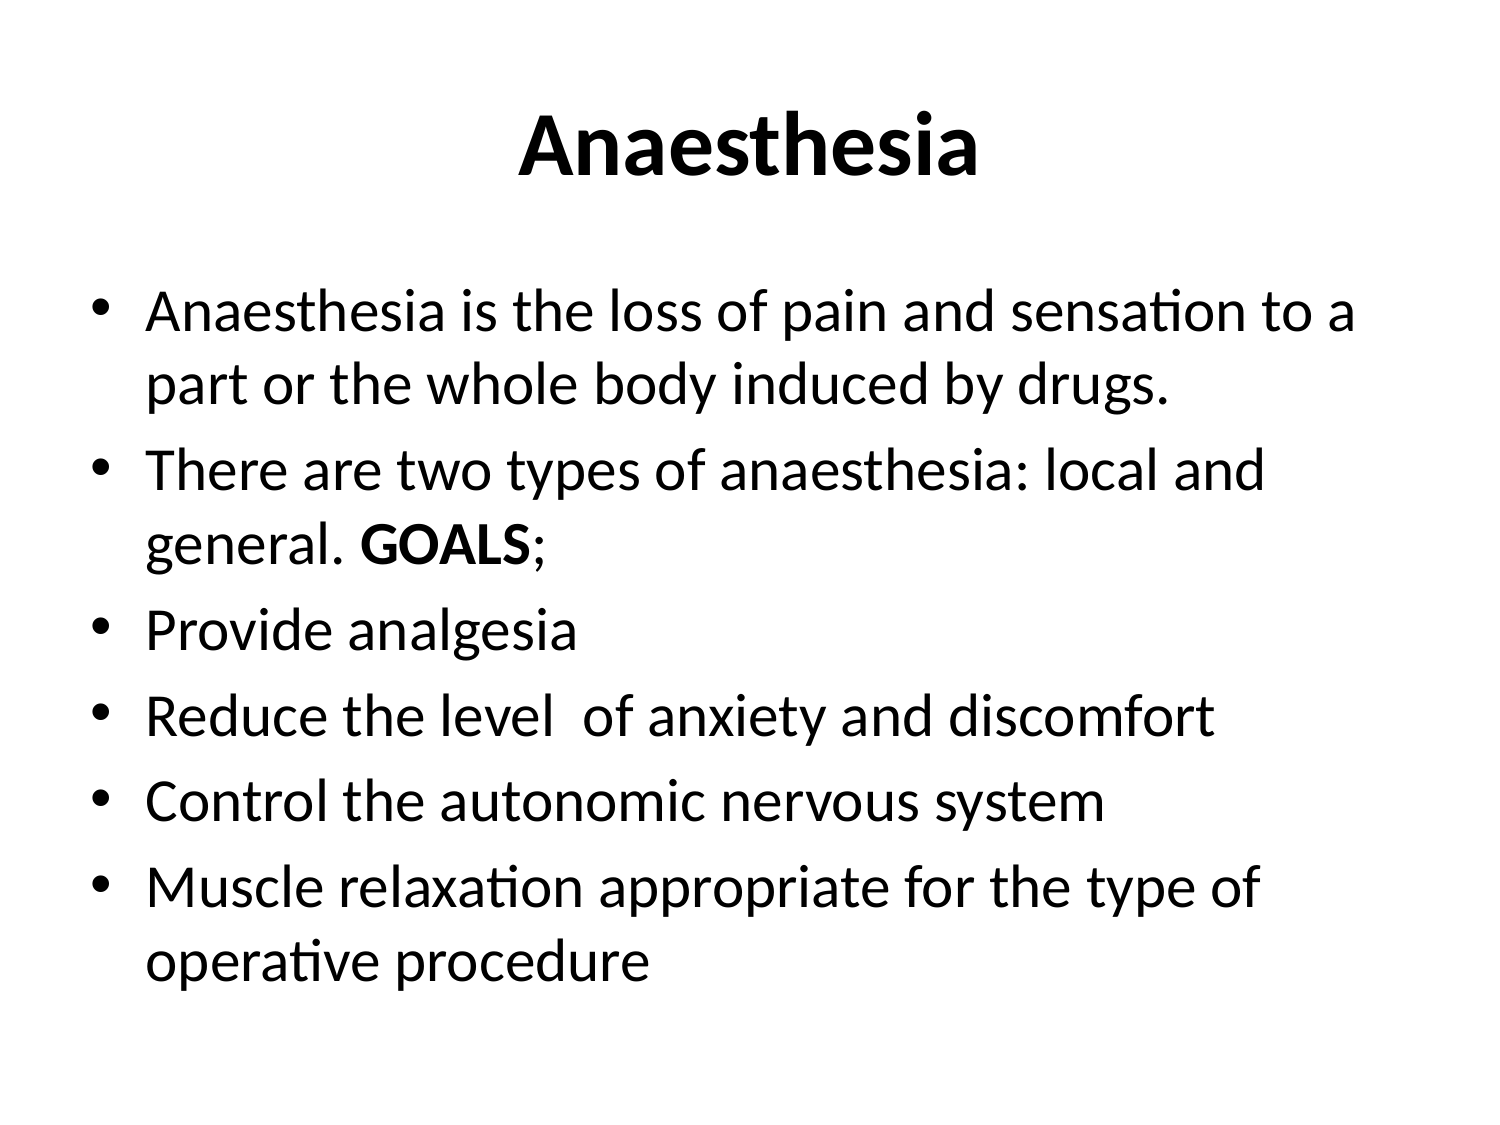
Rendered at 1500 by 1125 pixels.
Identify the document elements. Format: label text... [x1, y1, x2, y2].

list Anaesthesia is the loss of pain and sensation to a part or the whole body induced by drugs. There are two types of anaesthesia: local and general. GOALS; Provide analgesia Reduce the level of anxiety and discomfort Control the autonomic nervous system Muscle relaxation appropriate for the type of operative procedure [75, 262, 1425, 1005]
title Anaesthesia [75, 45, 1425, 233]
